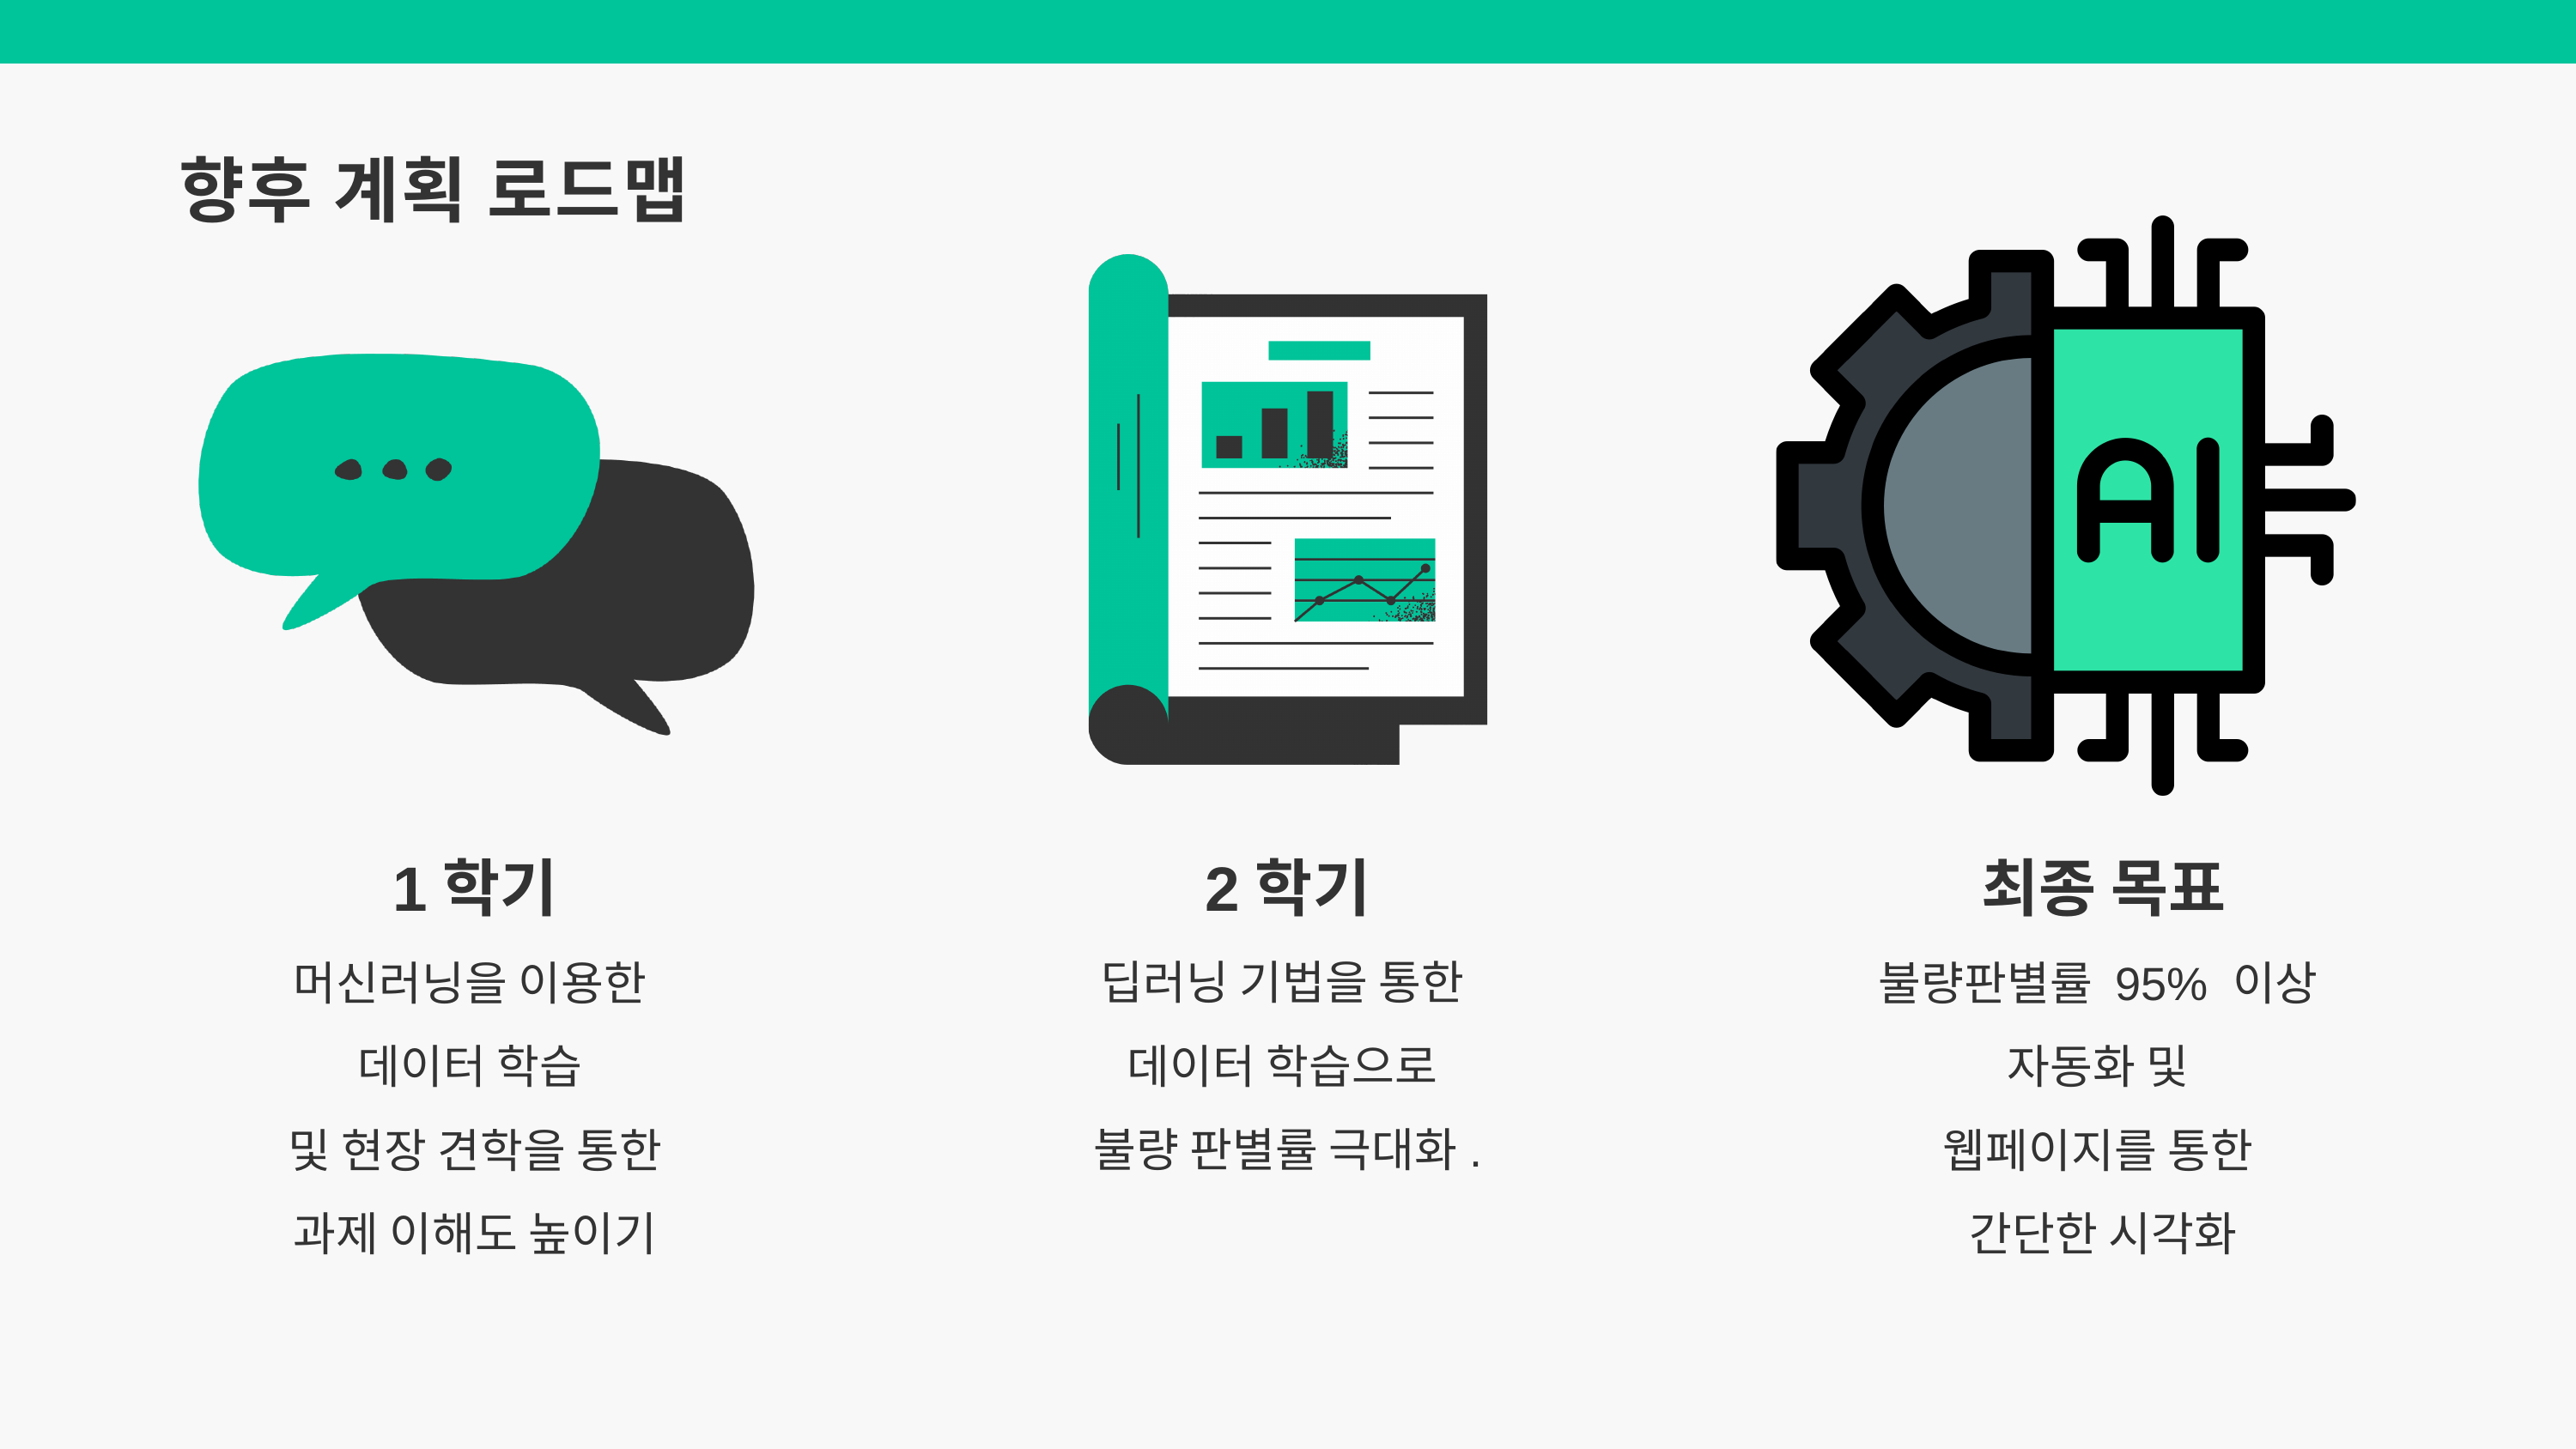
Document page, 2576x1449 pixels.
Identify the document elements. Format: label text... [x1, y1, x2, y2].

text_box 딥러닝 기법을 통한 데이터 학습으로 불량 판별률 극대화. [960, 925, 1616, 1261]
text_box 불량판별률 95% 이상 자동화 및 웹페이지를 통한 간단한 시각화 [1776, 925, 2432, 1344]
text_box [186, 329, 766, 741]
text_box 향후 계획 로드맵 [179, 144, 1672, 231]
text_box 1학기 [148, 822, 804, 924]
text_box [1776, 215, 2356, 796]
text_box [0, 0, 2576, 64]
text_box 최종 목표 [1776, 822, 2432, 924]
text_box 2학기 [960, 822, 1616, 924]
text_box 머신러닝을 이용한 데이터 학습 및 현장 견학을 통한 과제 이해도 높이기 [148, 925, 804, 1344]
text_box [1088, 254, 1488, 765]
